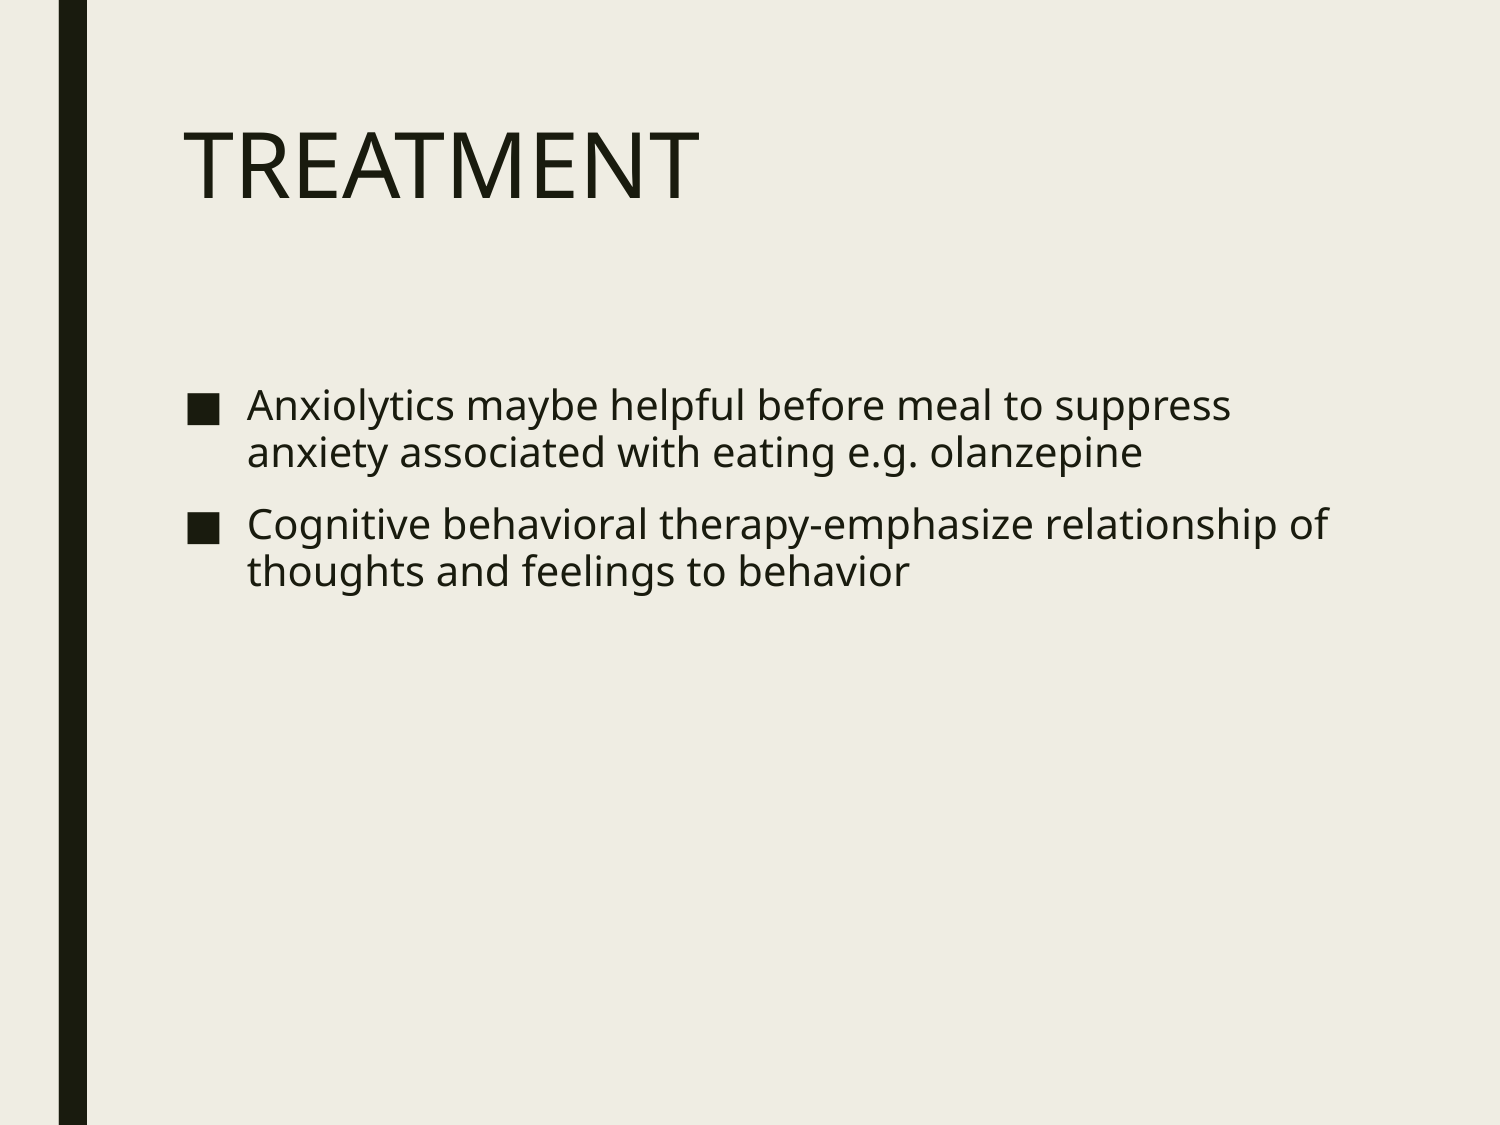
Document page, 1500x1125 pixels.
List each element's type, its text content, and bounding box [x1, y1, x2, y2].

title TREATMENT [168, 112, 1351, 357]
list Anxiolytics maybe helpful before meal to suppress anxiety associated with eating e.g. olanzepine Cognitive behavioral therapy-emphasize relationship of thoughts and feelings to behavior [168, 375, 1351, 963]
